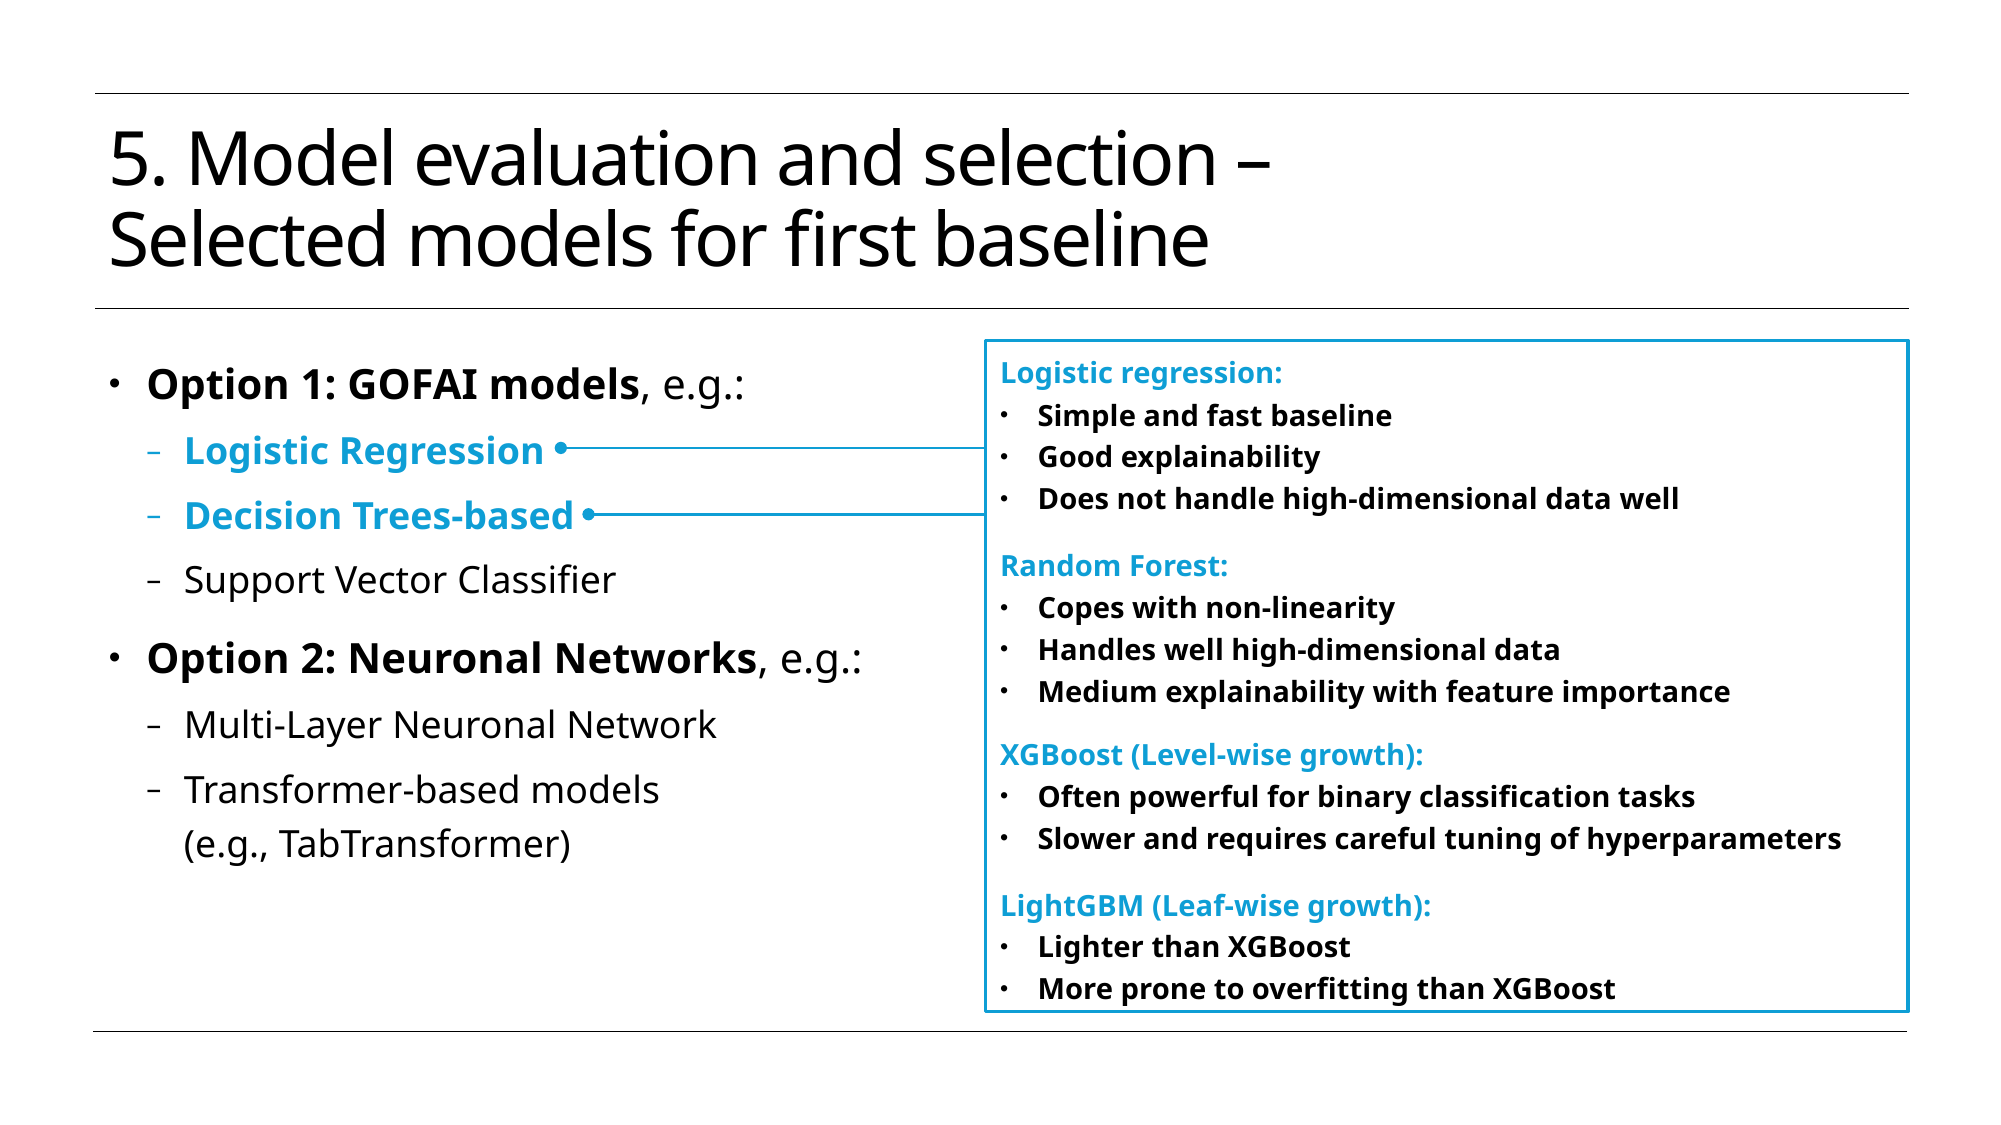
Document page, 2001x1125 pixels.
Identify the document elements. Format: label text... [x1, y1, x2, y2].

title 5. Model evaluation and selection – Selected models for first baseline [93, 113, 1907, 291]
list Option 1: GOFAI models, e.g.: Logistic Regression Decision Trees-based Support Vector Classifier Option 2: Neuronal Networks, e.g.: Multi-Layer Neuronal Network Transformer-based models (e.g., TabTransformer) [93, 340, 887, 978]
text_box Logistic regression: Simple and fast baseline Good explainability Does not handle high-dimensional data well Random Forest: Copes with non-linearity Handles well high-dimensional data Medium explainability with feature importance XGBoost (Level-wise growth): Often powerful for binary classification tasks Slower and requires careful tuning of hyperparameters LightGBM (Leaf-wise growth): Lighter than XGBoost More prone to overfitting than XGBoost [985, 340, 1908, 1012]
